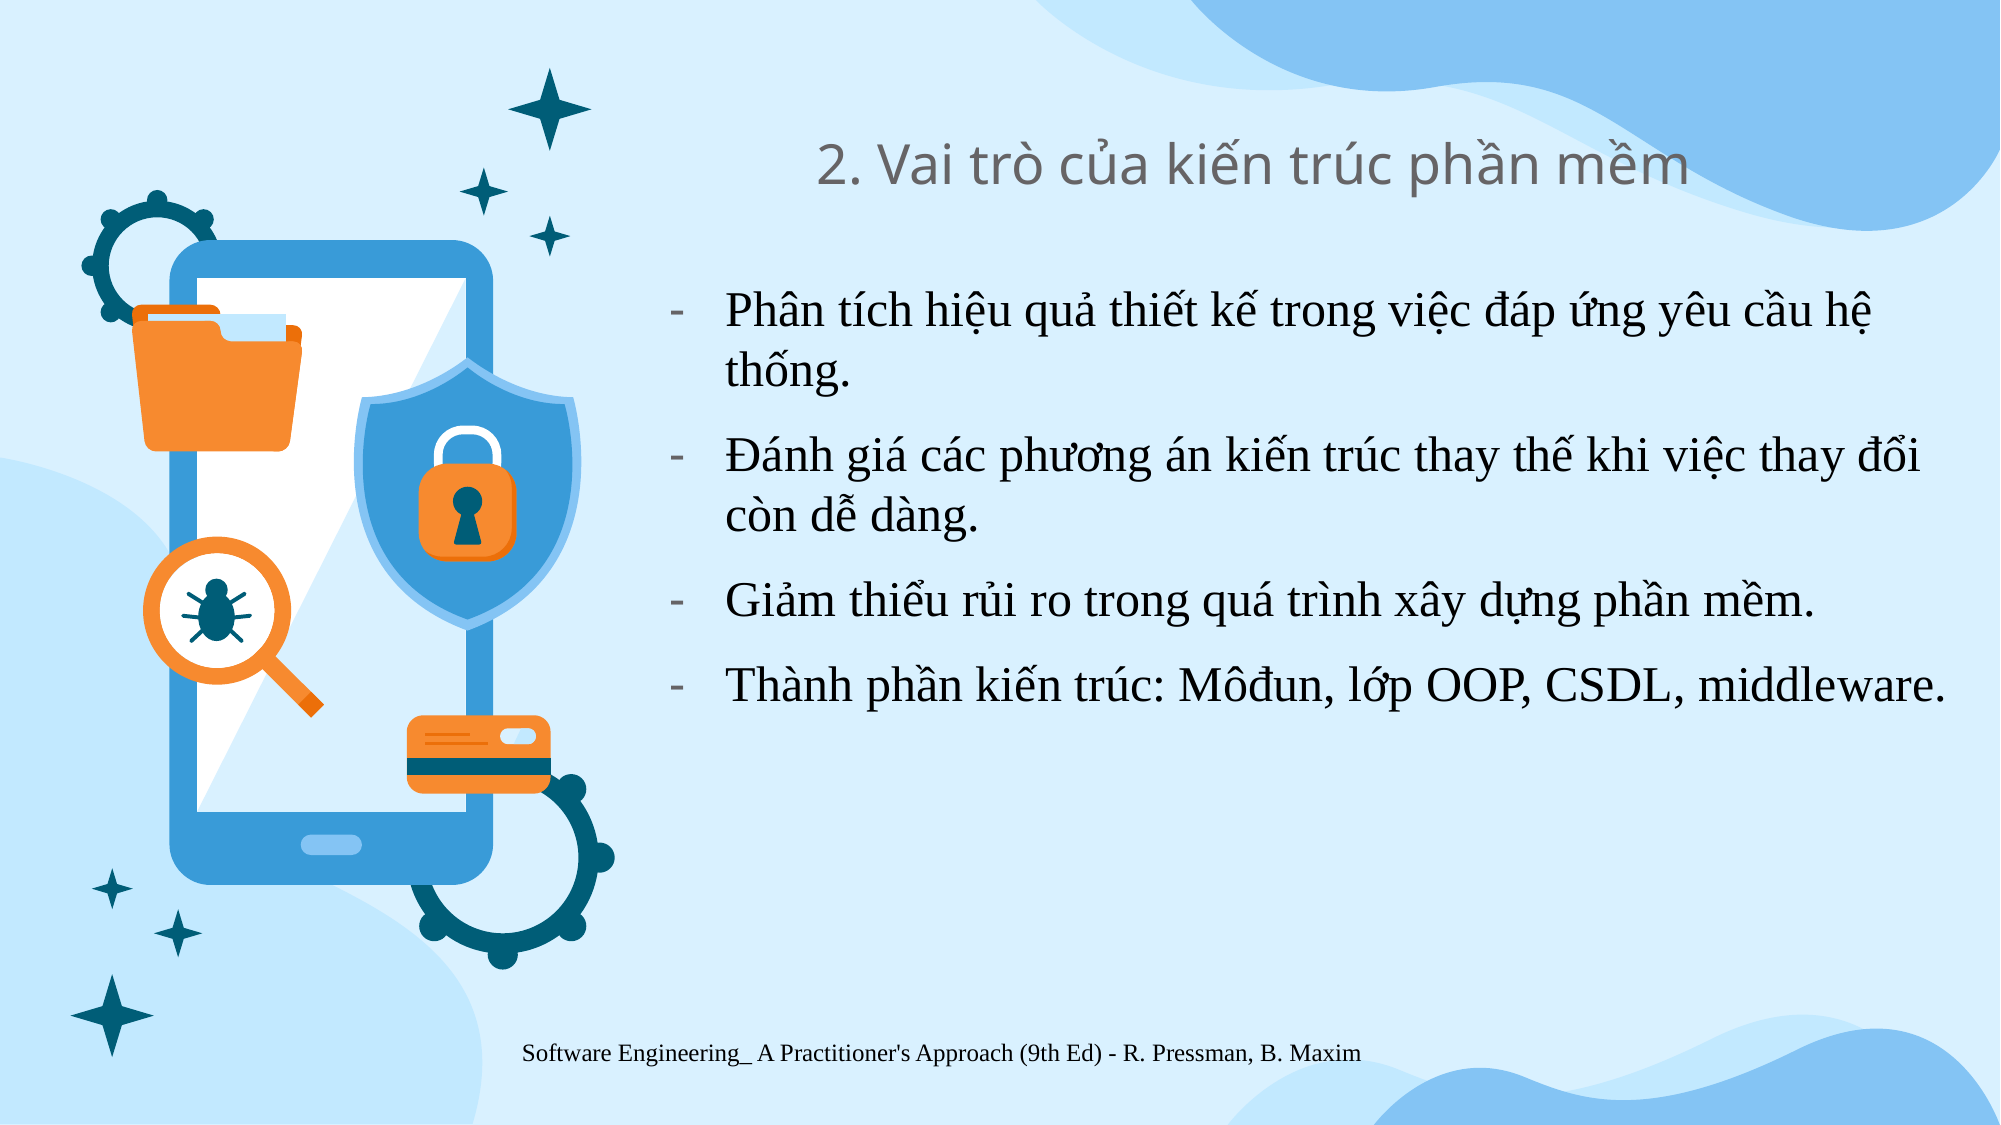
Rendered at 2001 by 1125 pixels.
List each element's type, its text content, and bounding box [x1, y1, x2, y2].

subtitle 2. Vai trò của kiến trúc phần mềm [672, 113, 1814, 208]
text_box Software Engineering_ A Practitioner's Approach (9th Ed) - R. Pressman, B. Maxim [497, 1016, 1859, 1077]
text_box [70, 67, 626, 1058]
text_box Phân tích hiệu quả thiết kế trong việc đáp ứng yêu cầu hệ thống. Đánh giá các phương án kiến trúc thay thế khi việc thay đổi còn dễ dàng. Giảm thiểu rủi ro trong quá trình xây dựng phần mềm. Thành phần kiến trúc: Môđun, lớp OOP, CSDL, middleware. [629, 256, 2000, 994]
